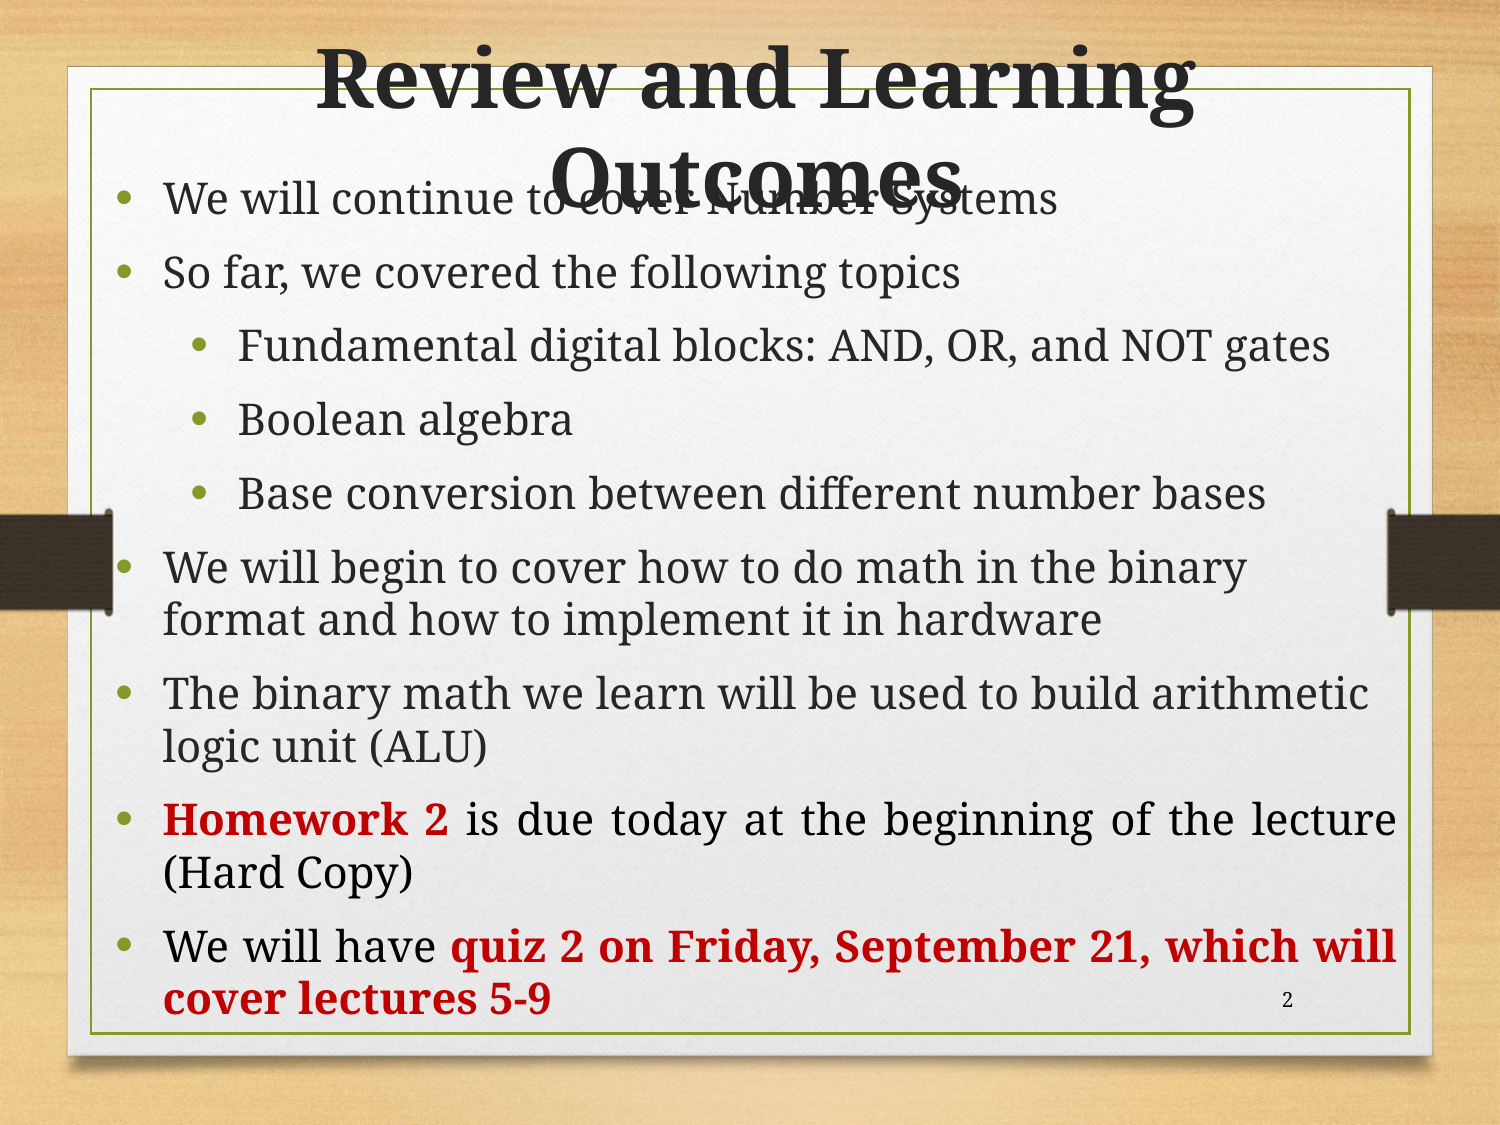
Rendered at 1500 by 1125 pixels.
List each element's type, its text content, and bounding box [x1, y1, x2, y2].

picture [0, 0, 1500, 1125]
title Review and Learning Outcomes [93, 18, 1419, 232]
list We will continue to cover Number Systems So far, we covered the following topics Fundamental digital blocks: AND, OR, and NOT gates Boolean algebra Base conversion between different number bases We will begin to cover how to do math in the binary format and how to implement it in hardware The binary math we learn will be used to build arithmetic logic unit (ALU) Homework 2 is due today at the beginning of the lecture (Hard Copy) We will have quiz 2 on Friday, September 21, which will cover lectures 5-9 [100, 163, 1413, 1026]
